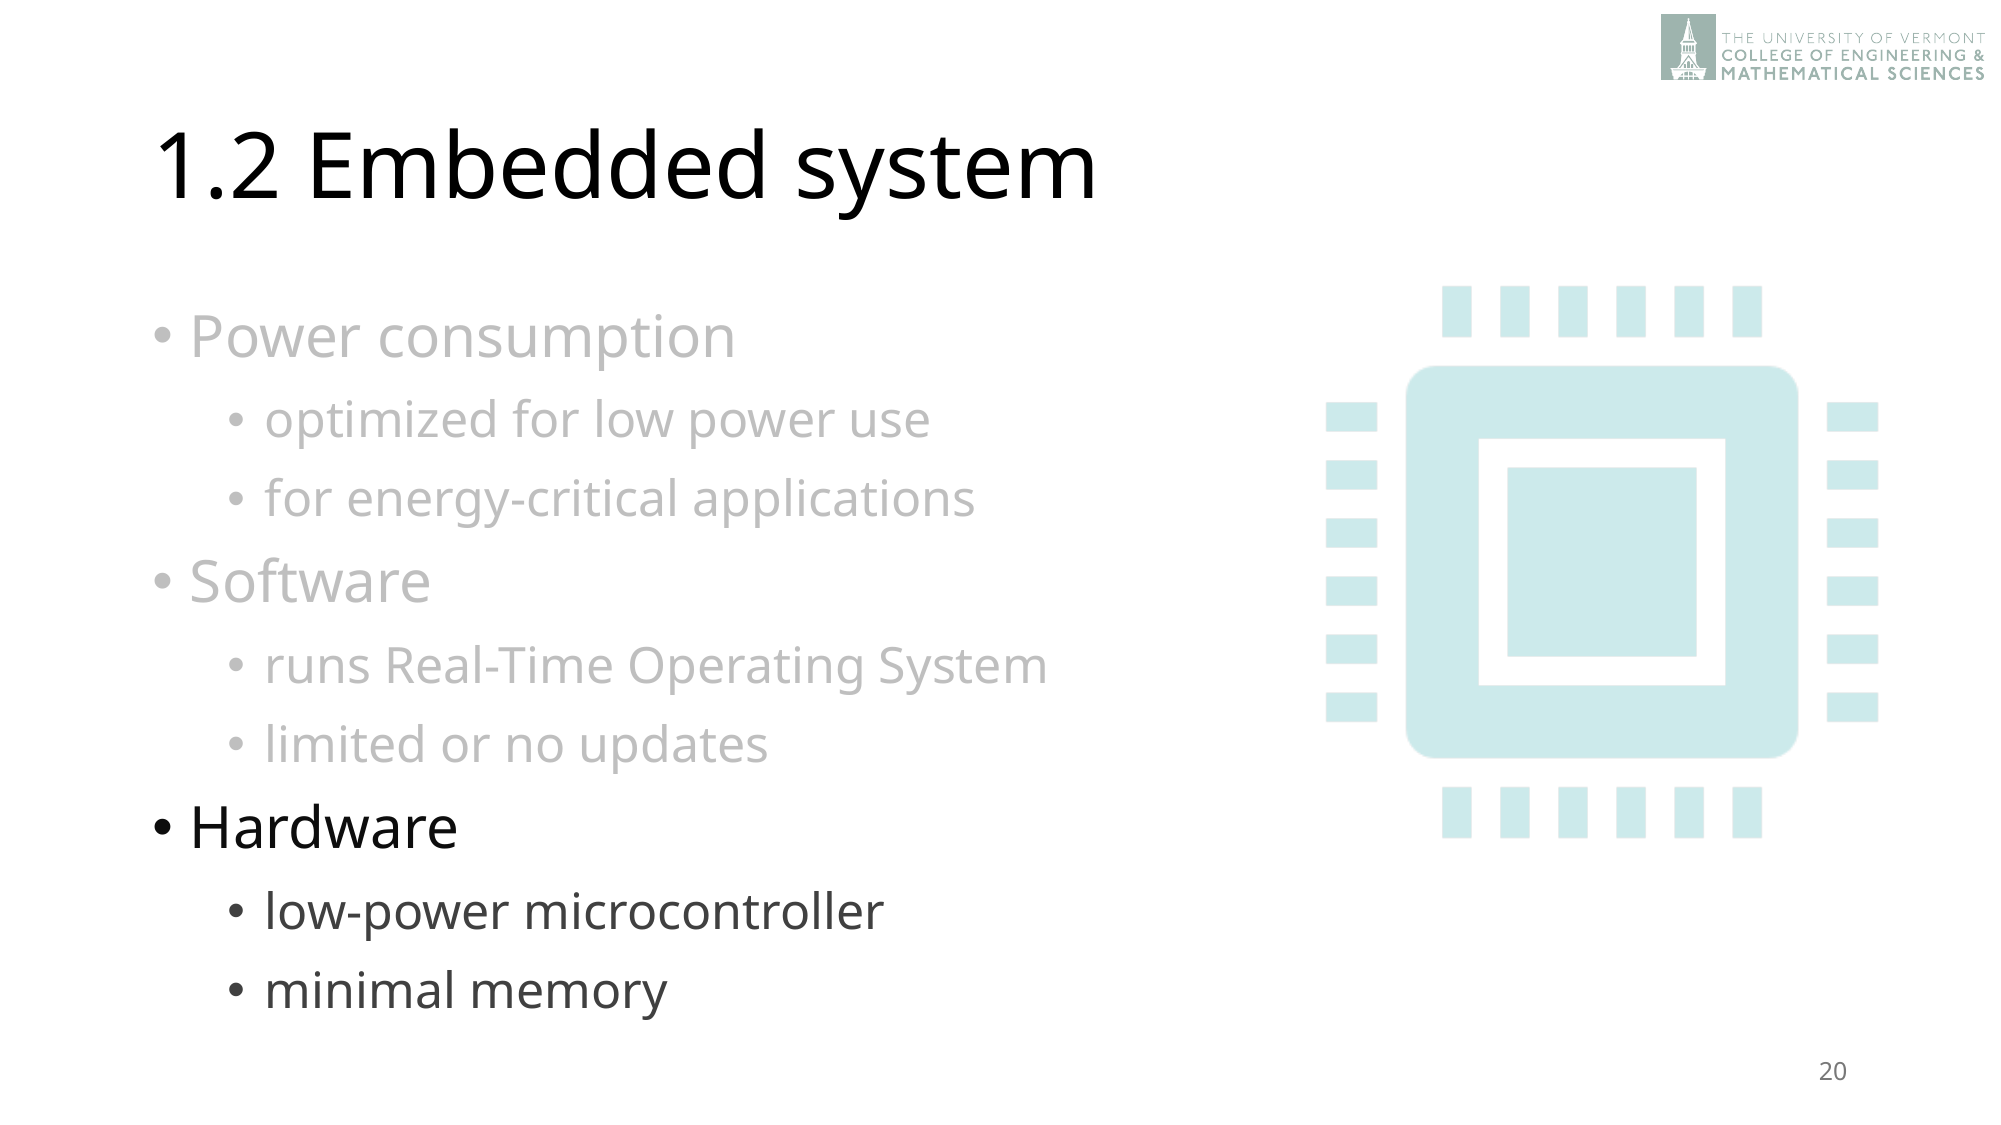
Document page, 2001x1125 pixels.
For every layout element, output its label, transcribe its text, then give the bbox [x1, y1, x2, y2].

title 1.2 Embedded system [137, 59, 1863, 278]
text_box Power consumption optimized for low power use for energy-critical applications Software runs Real-Time Operating System limited or no updates Hardware low-power microcontroller minimal memory [137, 299, 1148, 1084]
slide_number 20 [1412, 1042, 1863, 1103]
picture [1253, 213, 1952, 912]
